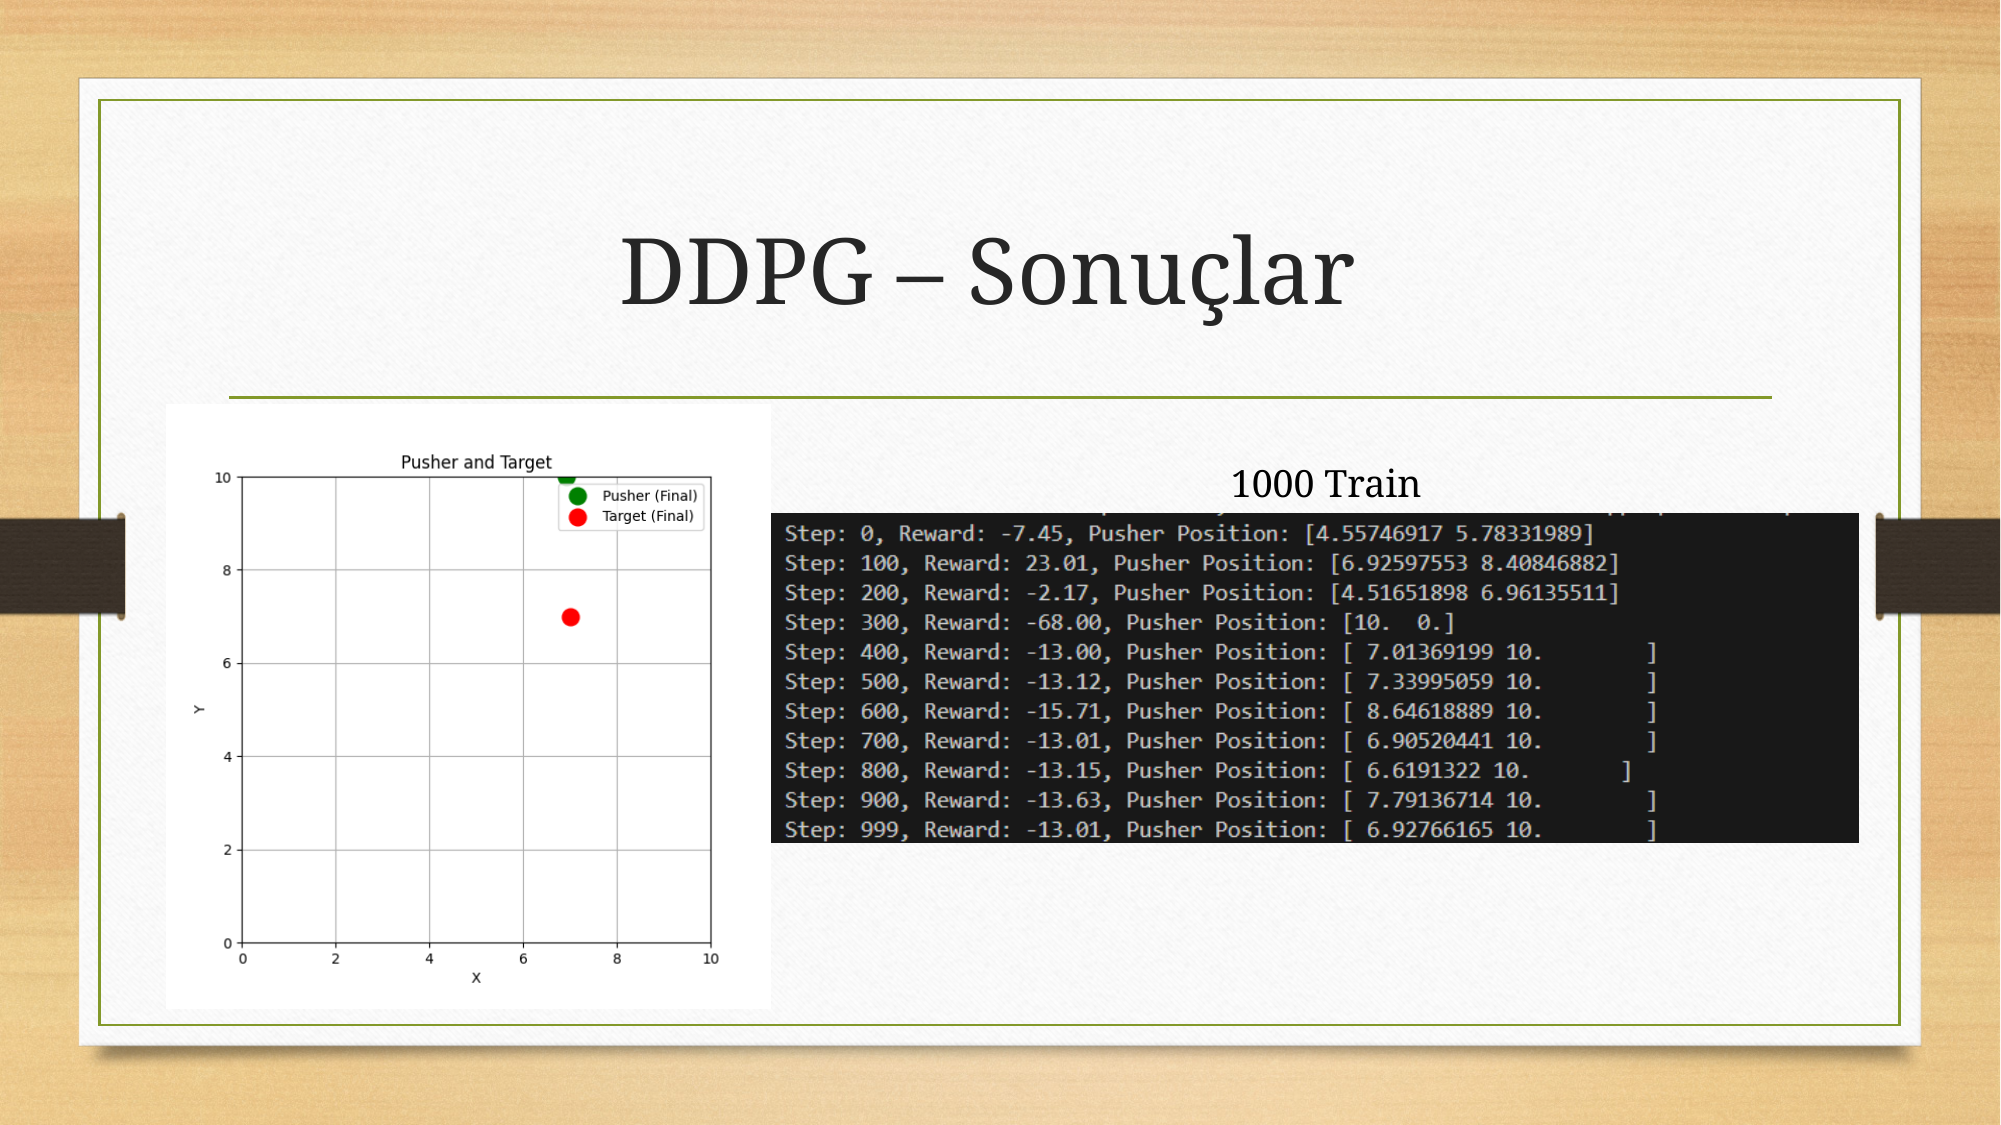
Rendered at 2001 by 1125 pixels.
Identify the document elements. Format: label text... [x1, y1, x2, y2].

picture [0, 0, 2001, 1125]
text_box 1000 Train [1216, 452, 1437, 512]
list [771, 512, 1859, 843]
title DDPG – Sonuçlar [212, 161, 1788, 375]
